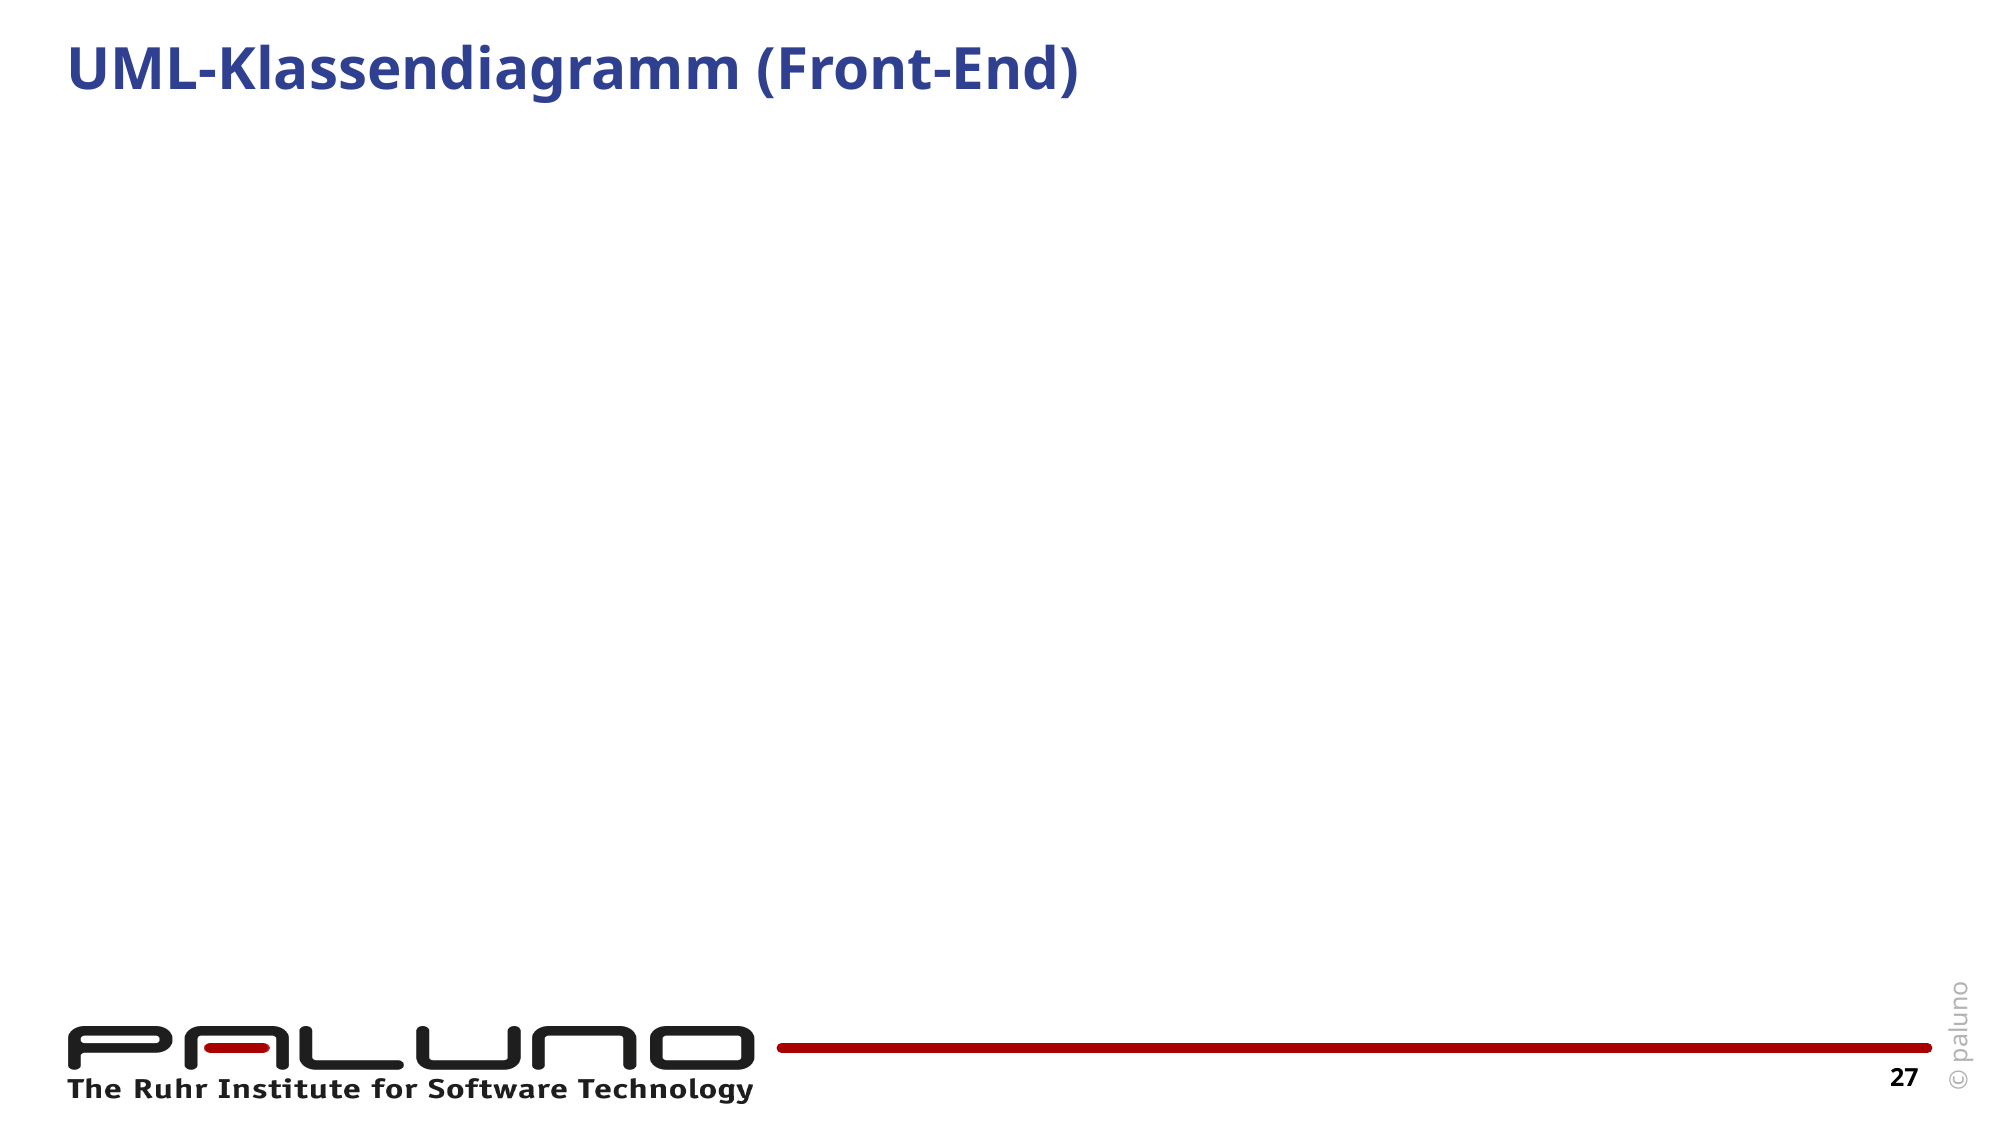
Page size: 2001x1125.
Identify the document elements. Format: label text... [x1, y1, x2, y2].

picture [66, 1025, 755, 1105]
slide_number 27 [1764, 1054, 1934, 1098]
title UML-Klassendiagramm (Front-End) [66, 39, 1933, 230]
